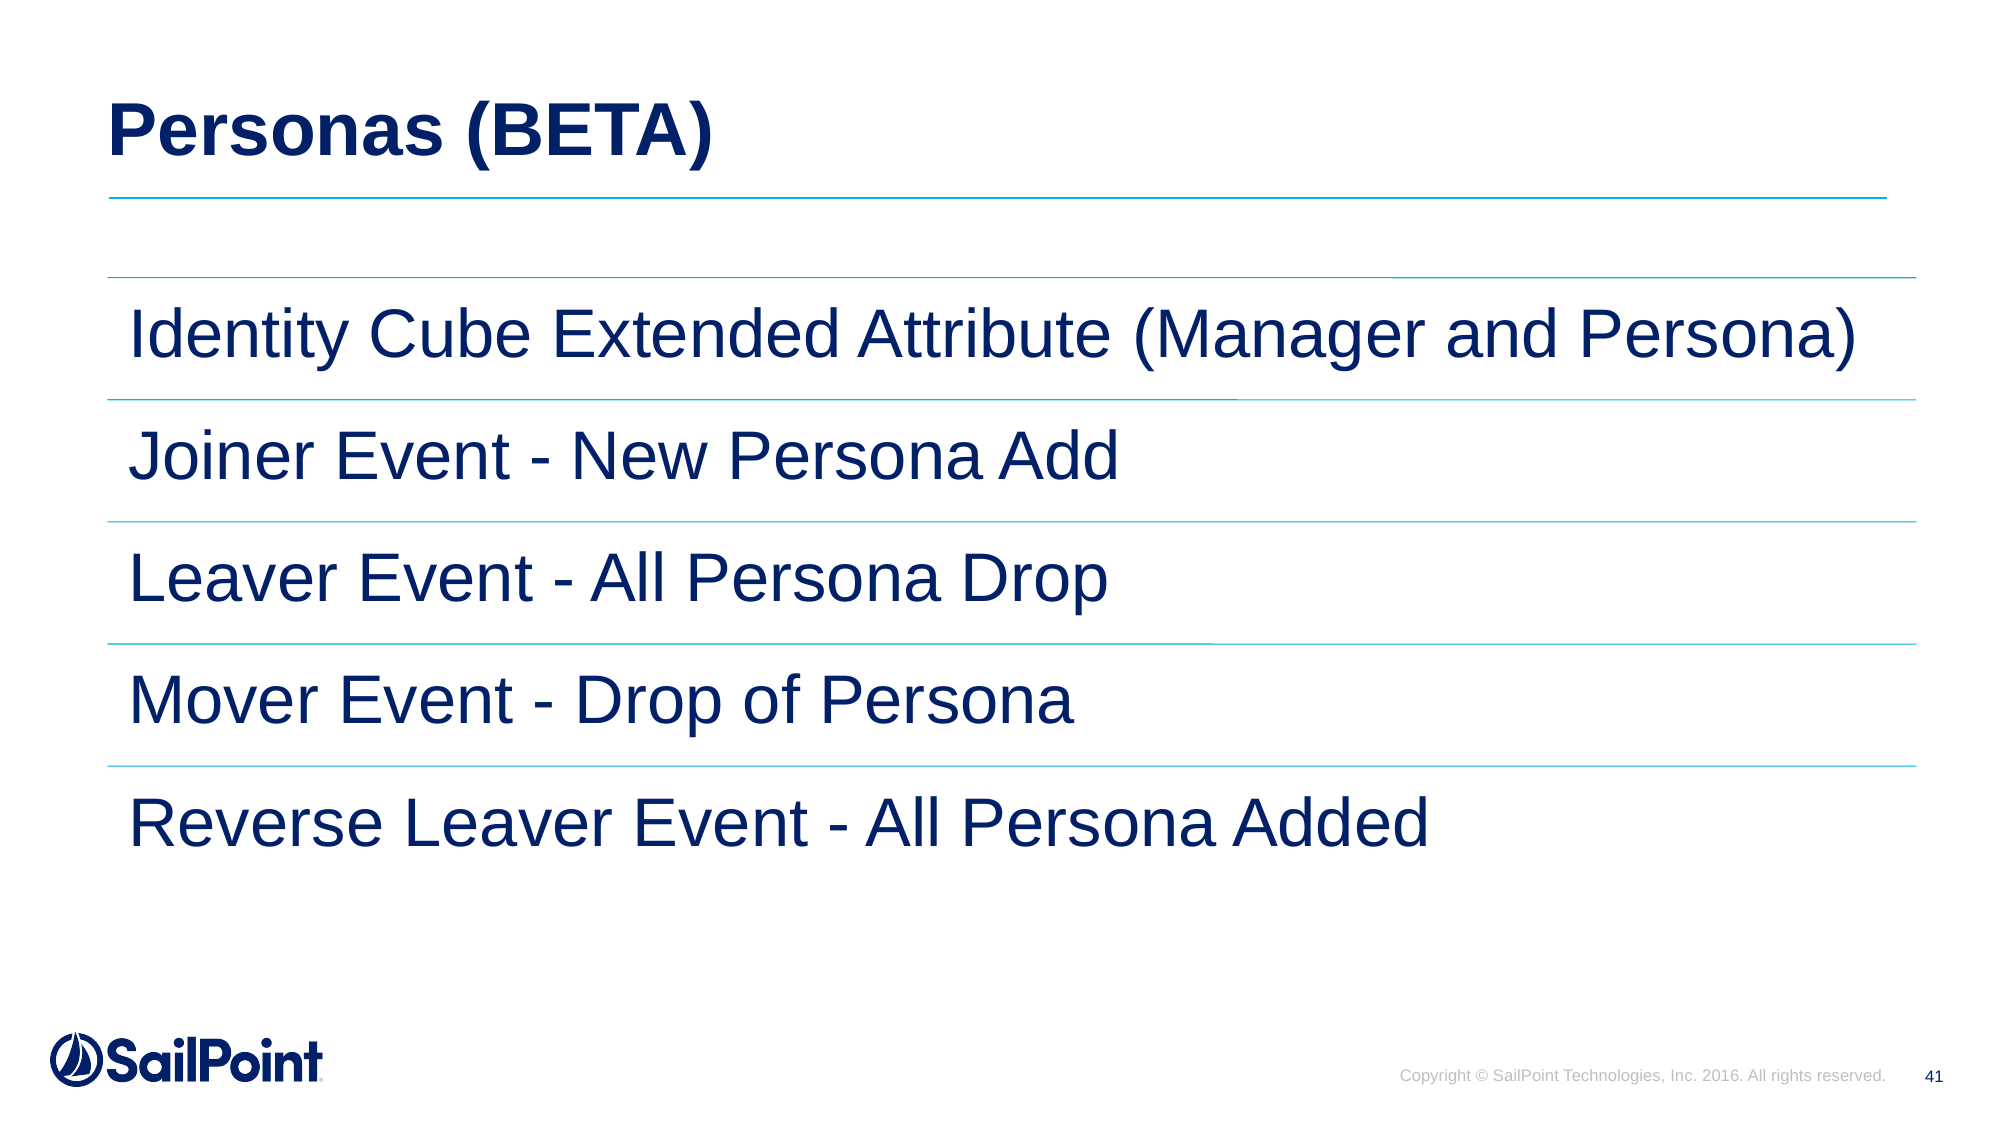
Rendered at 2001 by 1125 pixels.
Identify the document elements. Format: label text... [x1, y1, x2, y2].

picture [50, 1031, 323, 1087]
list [107, 277, 1917, 889]
title Personas (BETA) [107, 63, 1398, 198]
